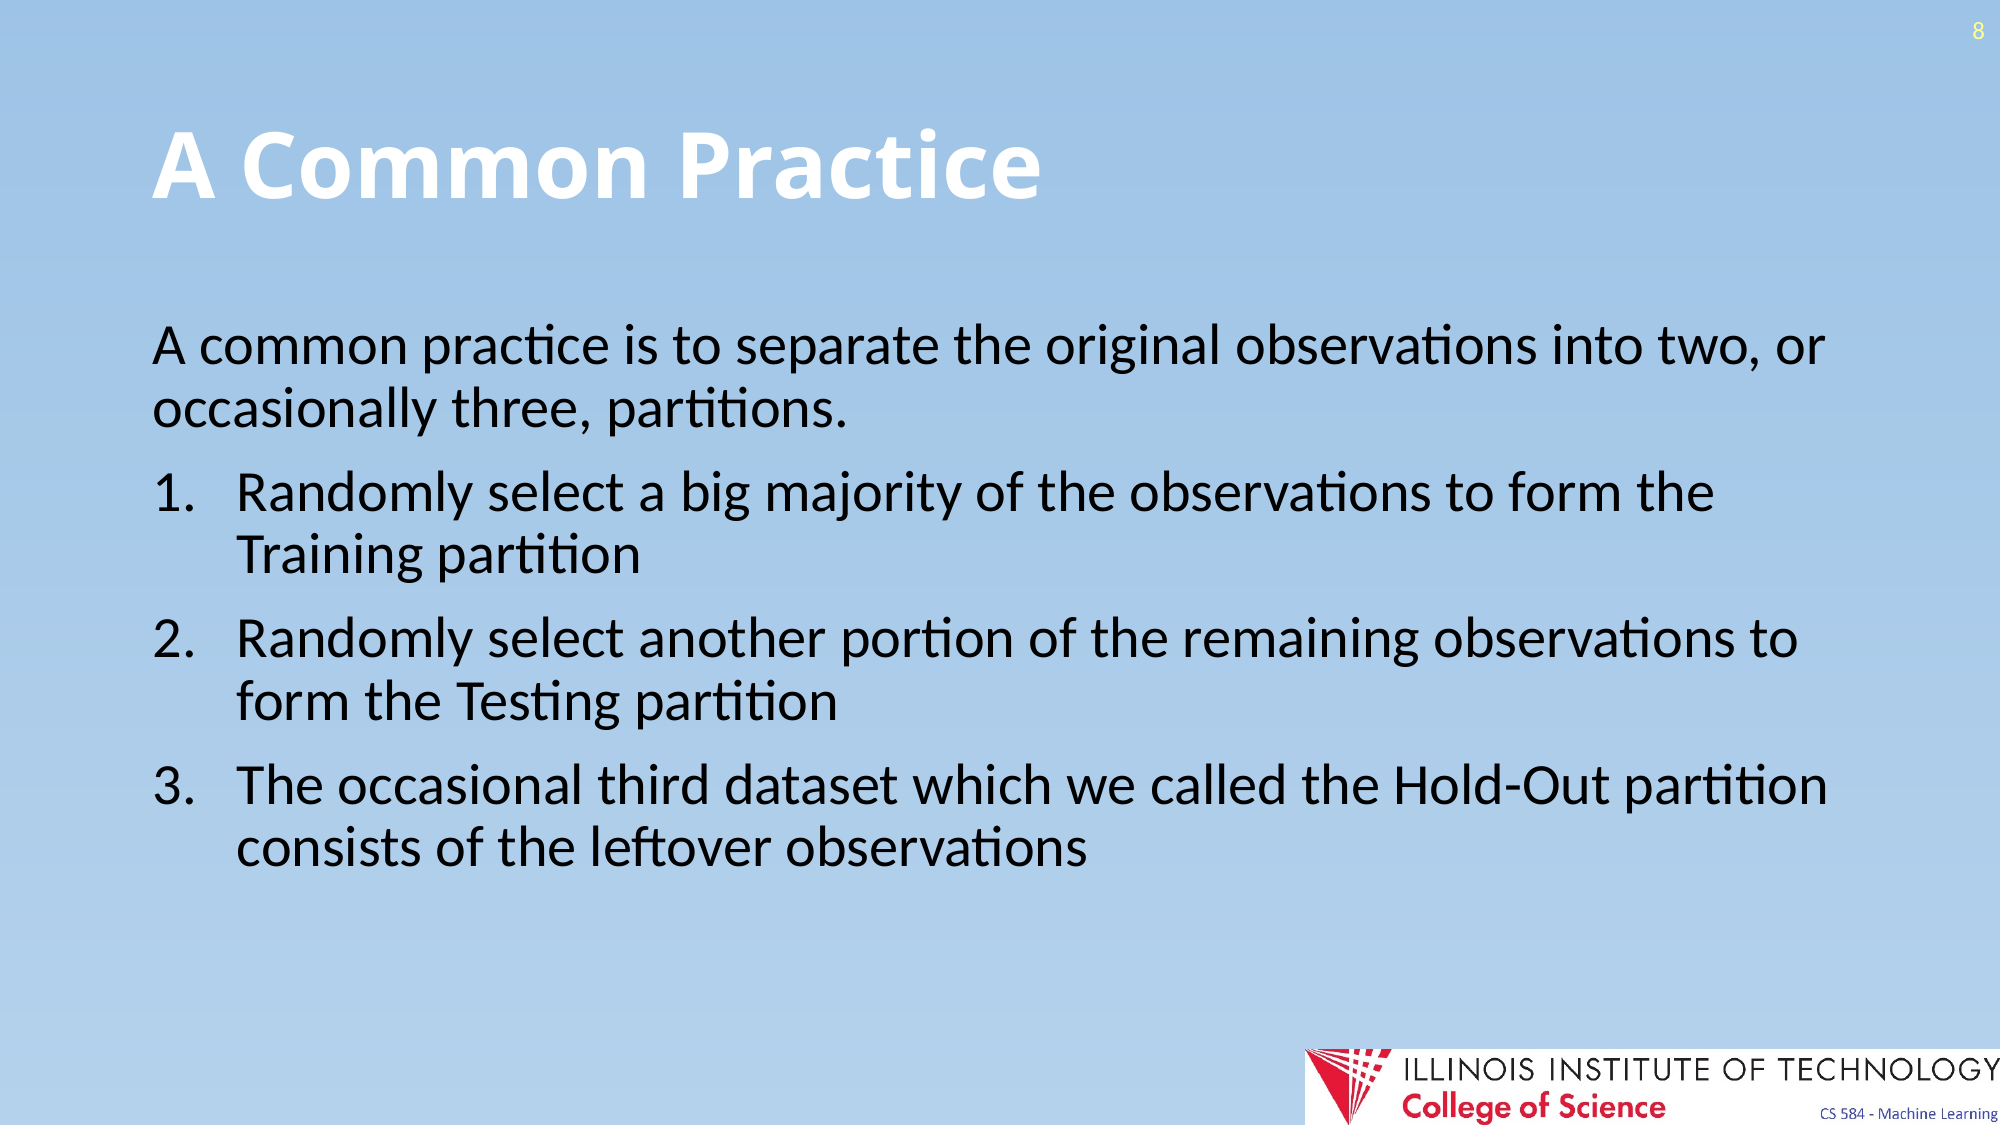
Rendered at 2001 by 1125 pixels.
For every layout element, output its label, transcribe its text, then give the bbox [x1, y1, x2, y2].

list A common practice is to separate the original observations into two, or occasionally three, partitions. Randomly select a big majority of the observations to form the Training partition Randomly select another portion of the remaining observations to form the Testing partition The occasional third dataset which we called the Hold-Out partition consists of the leftover observations [137, 306, 1863, 1021]
picture [1305, 1049, 2000, 1125]
slide_number 8 [1550, 0, 2000, 60]
title A Common Practice [137, 59, 1863, 278]
